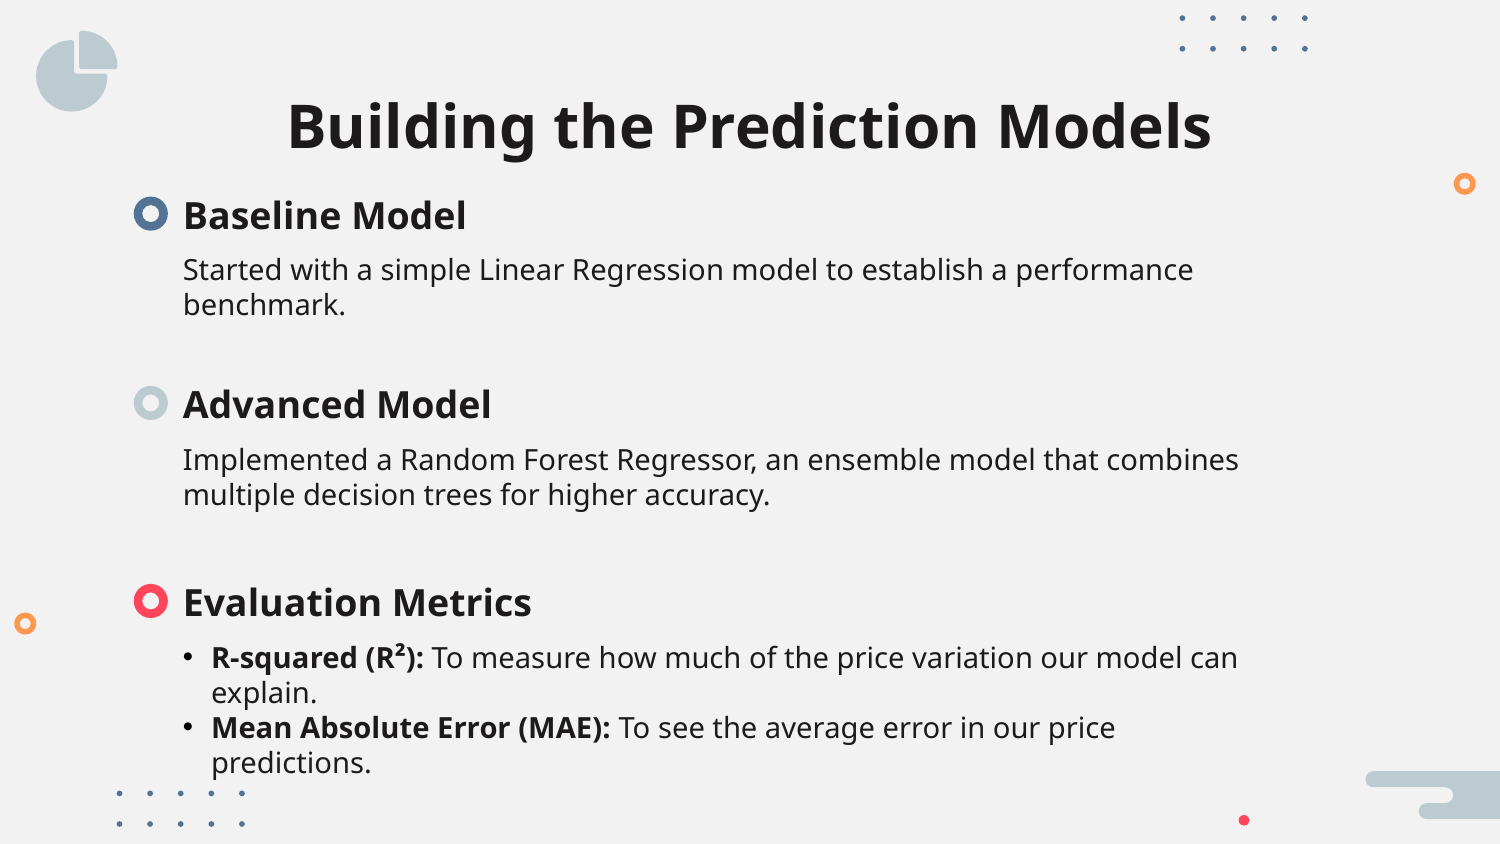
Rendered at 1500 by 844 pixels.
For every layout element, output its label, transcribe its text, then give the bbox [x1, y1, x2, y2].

text_box [133, 196, 168, 231]
text_box Baseline Model [167, 175, 724, 236]
text_box Started with a simple Linear Regression model to establish a performance benchmark. [167, 236, 1281, 358]
title Building the Prediction Models [118, 72, 1382, 167]
text_box R-squared (R²): To measure how much of the price variation our model can explain. Mean Absolute Error (MAE): To see the average error in our price predictions. [167, 624, 1281, 746]
text_box [133, 385, 168, 421]
text_box Evaluation Metrics [167, 563, 724, 624]
text_box Implemented a Random Forest Regressor, an ensemble model that combines multiple decision trees for higher accuracy. [167, 426, 1354, 578]
text_box Advanced Model [167, 365, 724, 426]
text_box [133, 583, 168, 619]
